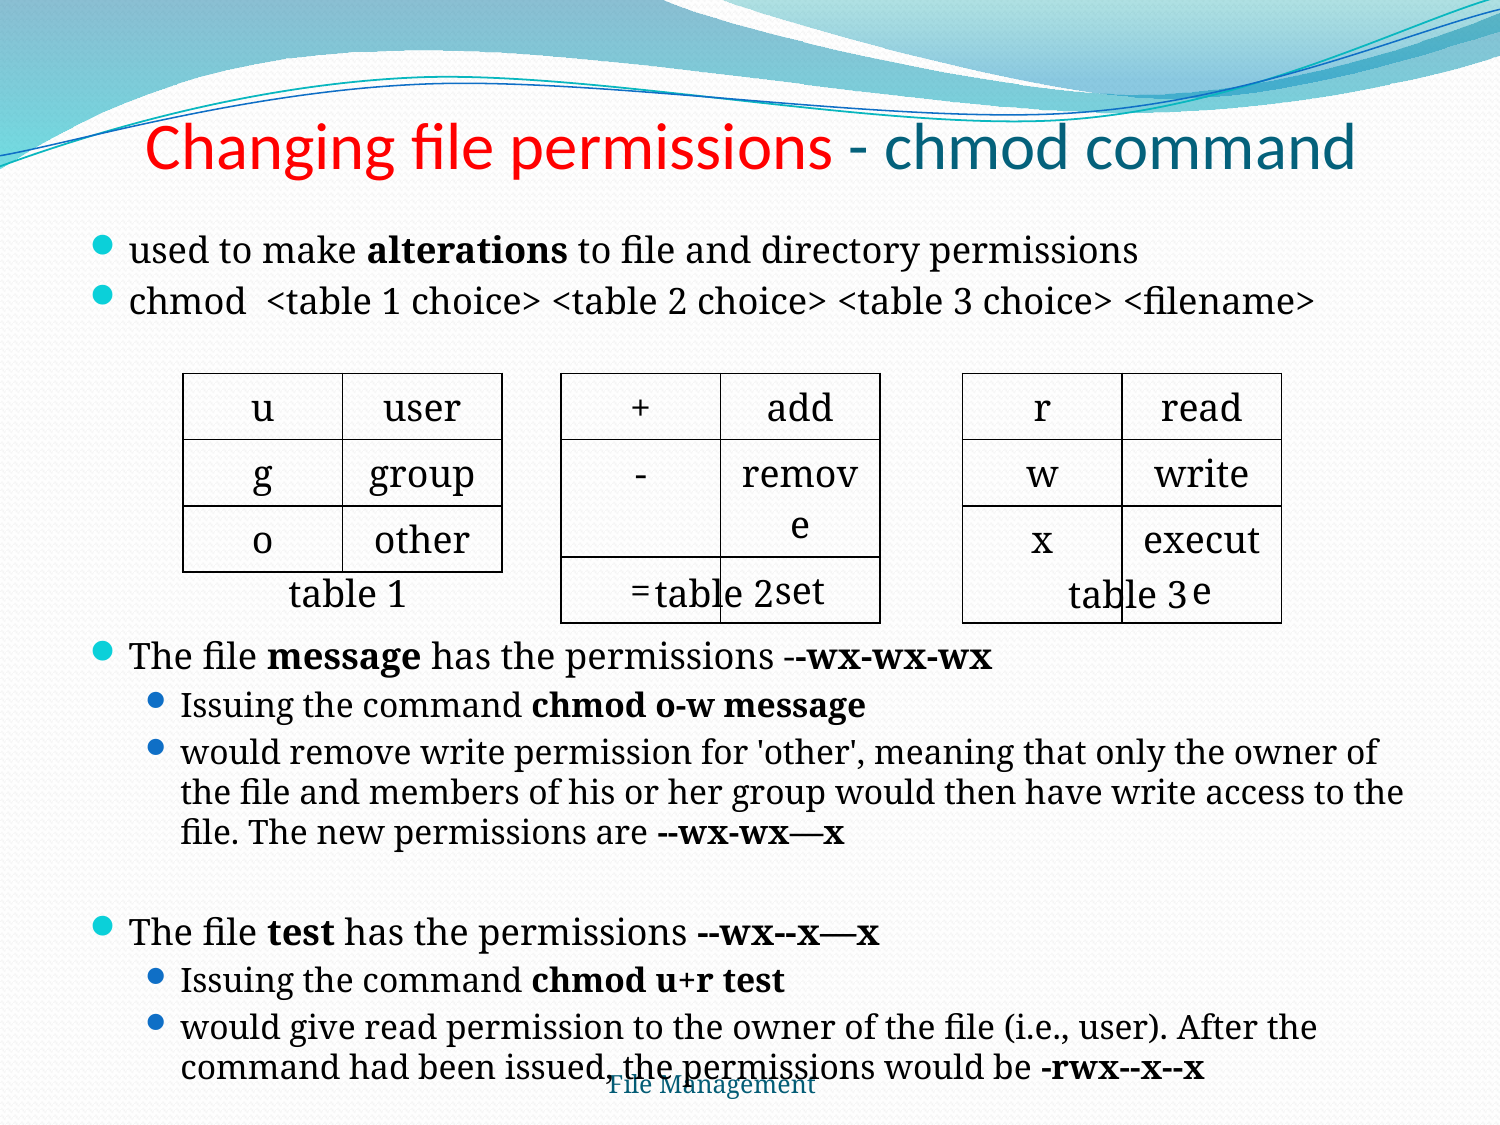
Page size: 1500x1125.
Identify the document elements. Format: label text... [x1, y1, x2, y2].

table_cell remove [721, 440, 879, 556]
table_cell group [343, 440, 501, 505]
table_cell other [343, 507, 501, 571]
table_header user [343, 374, 501, 439]
table_cell o [184, 507, 342, 571]
table_header read [1123, 374, 1281, 439]
text_box table 1 [265, 562, 431, 623]
table_header u [184, 374, 342, 439]
table_cell - [562, 440, 720, 556]
footer File Management [437, 1042, 988, 1103]
table_cell execute [1123, 507, 1281, 622]
table_header + [562, 374, 720, 439]
table_header r [963, 374, 1121, 439]
table_cell set [721, 558, 879, 622]
title Changing file permissions - chmod command [76, 90, 1427, 183]
table_header add [721, 374, 879, 439]
table_cell = [562, 558, 720, 622]
list used to make alterations to file and directory permissions chmod <table 1 choice> <table 2 choice> <table 3 choice> <filename> The file message has the permissions --wx-wx-wx Issuing the command chmod o-w message would remove write permission for 'other', meaning that only the owner of the file and members of his or her group would then have write access to the file. The new permissions are --wx-wx—x The file test has the permissions --wx--x—x Issuing the command chmod u+r test would give read permission to the owner of the file (i.e., user). After the command had been issued, the permissions would be -rwx--x--x [75, 219, 1425, 1094]
table_cell w [963, 440, 1121, 505]
table_cell g [184, 440, 342, 505]
table_cell x [963, 507, 1121, 622]
text_box table 3 [1045, 563, 1211, 624]
text_box table 2 [631, 563, 798, 623]
table_cell write [1123, 440, 1281, 505]
